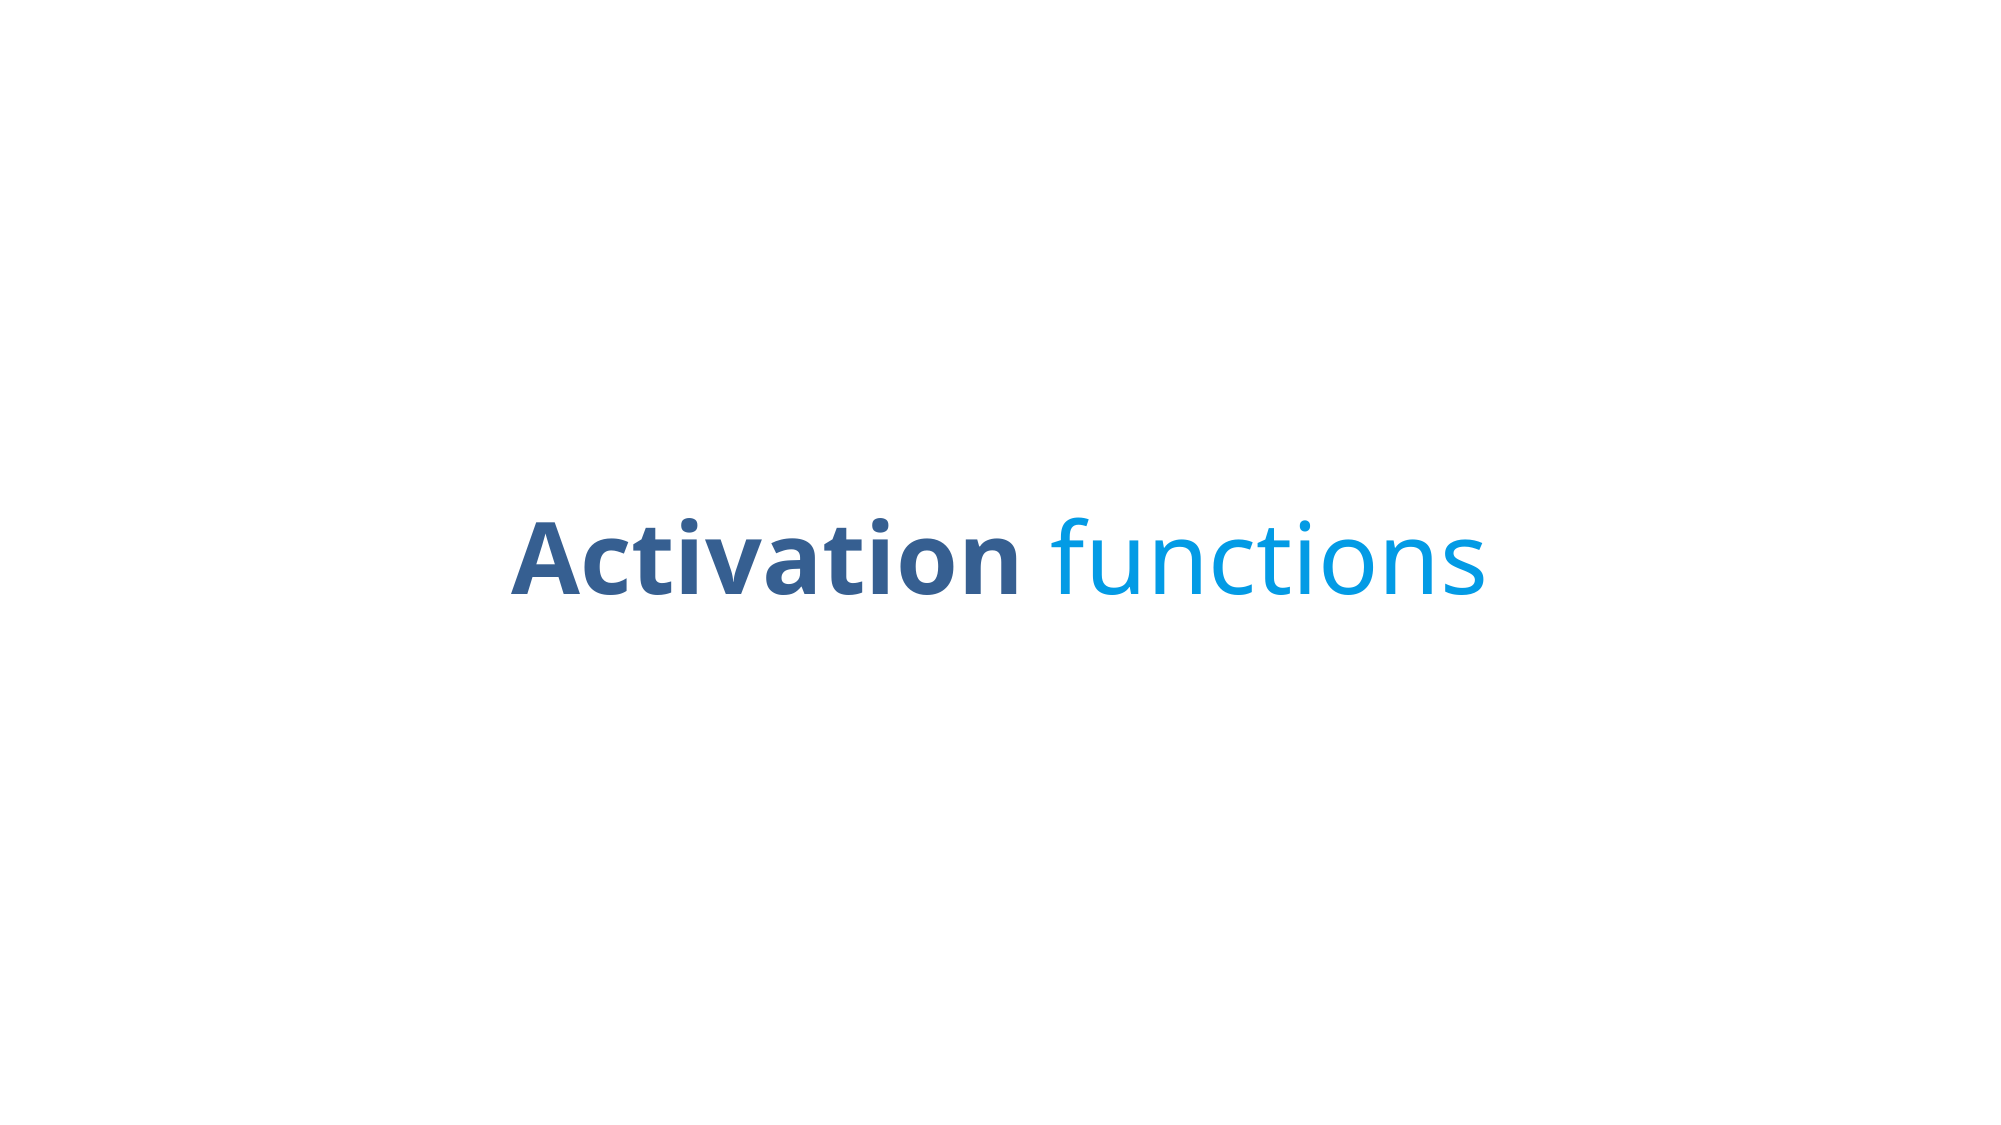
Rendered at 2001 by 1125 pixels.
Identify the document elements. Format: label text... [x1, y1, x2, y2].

title Activation functions [68, 470, 1932, 655]
